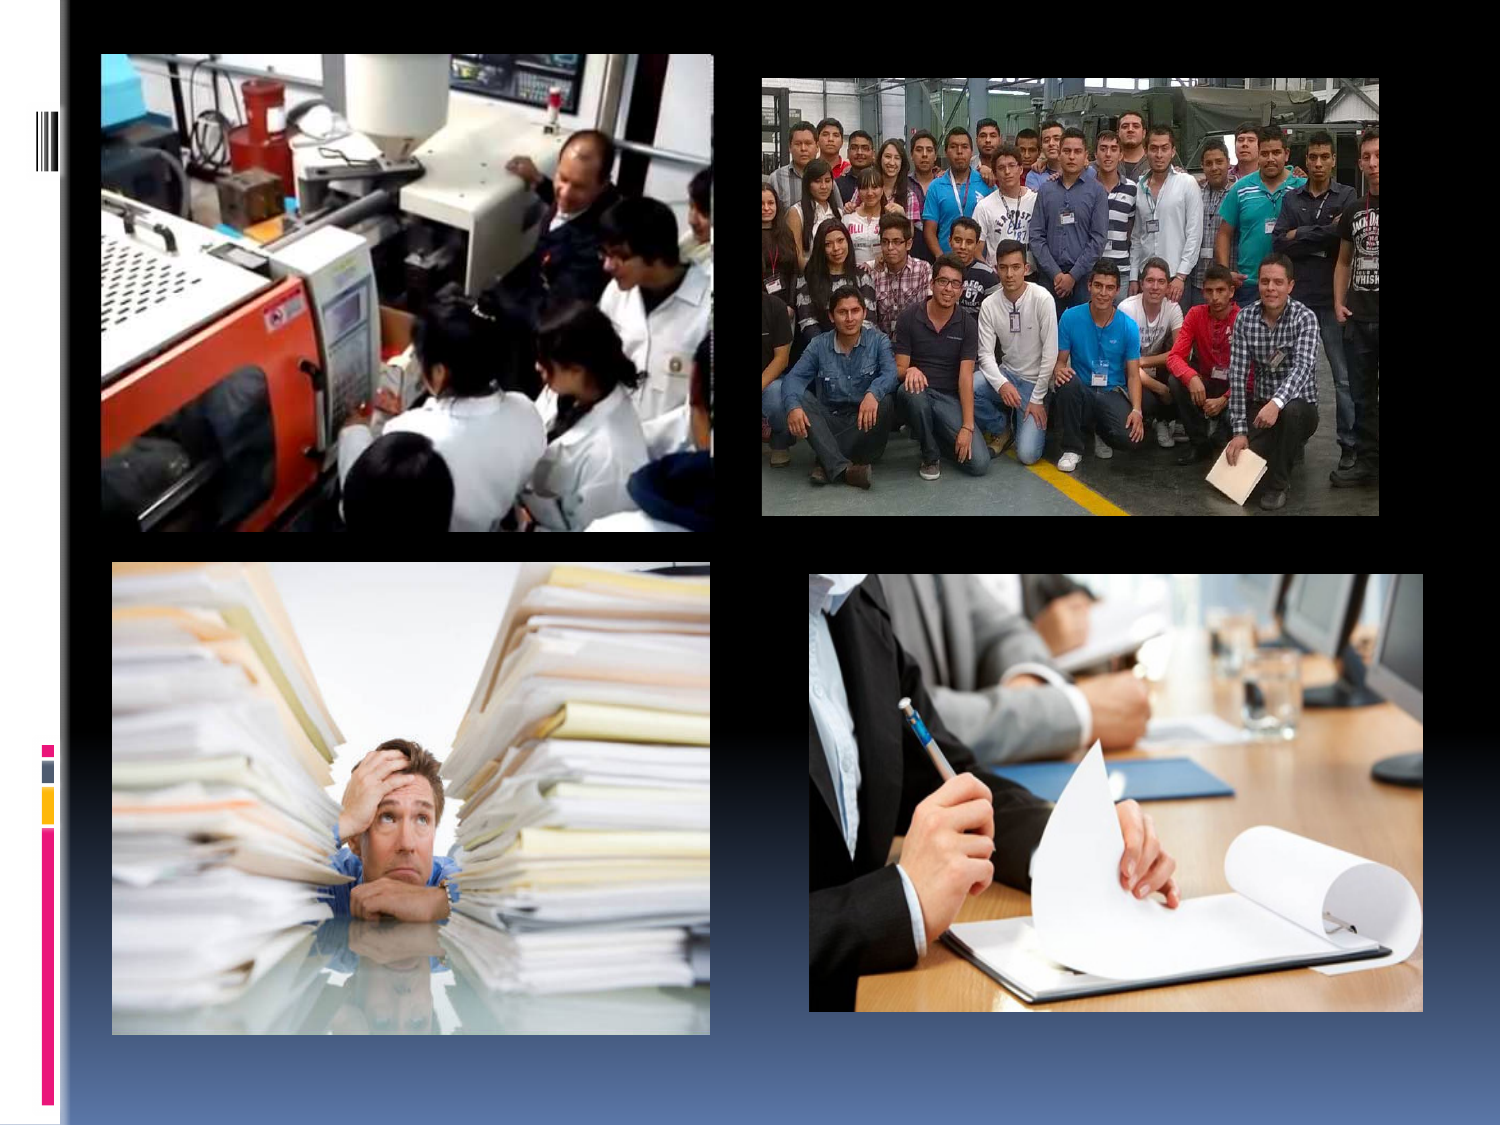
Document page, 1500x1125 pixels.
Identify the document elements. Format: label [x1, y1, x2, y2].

picture [111, 562, 711, 1036]
picture [99, 54, 715, 532]
picture [761, 77, 1380, 516]
list [808, 573, 1423, 1012]
